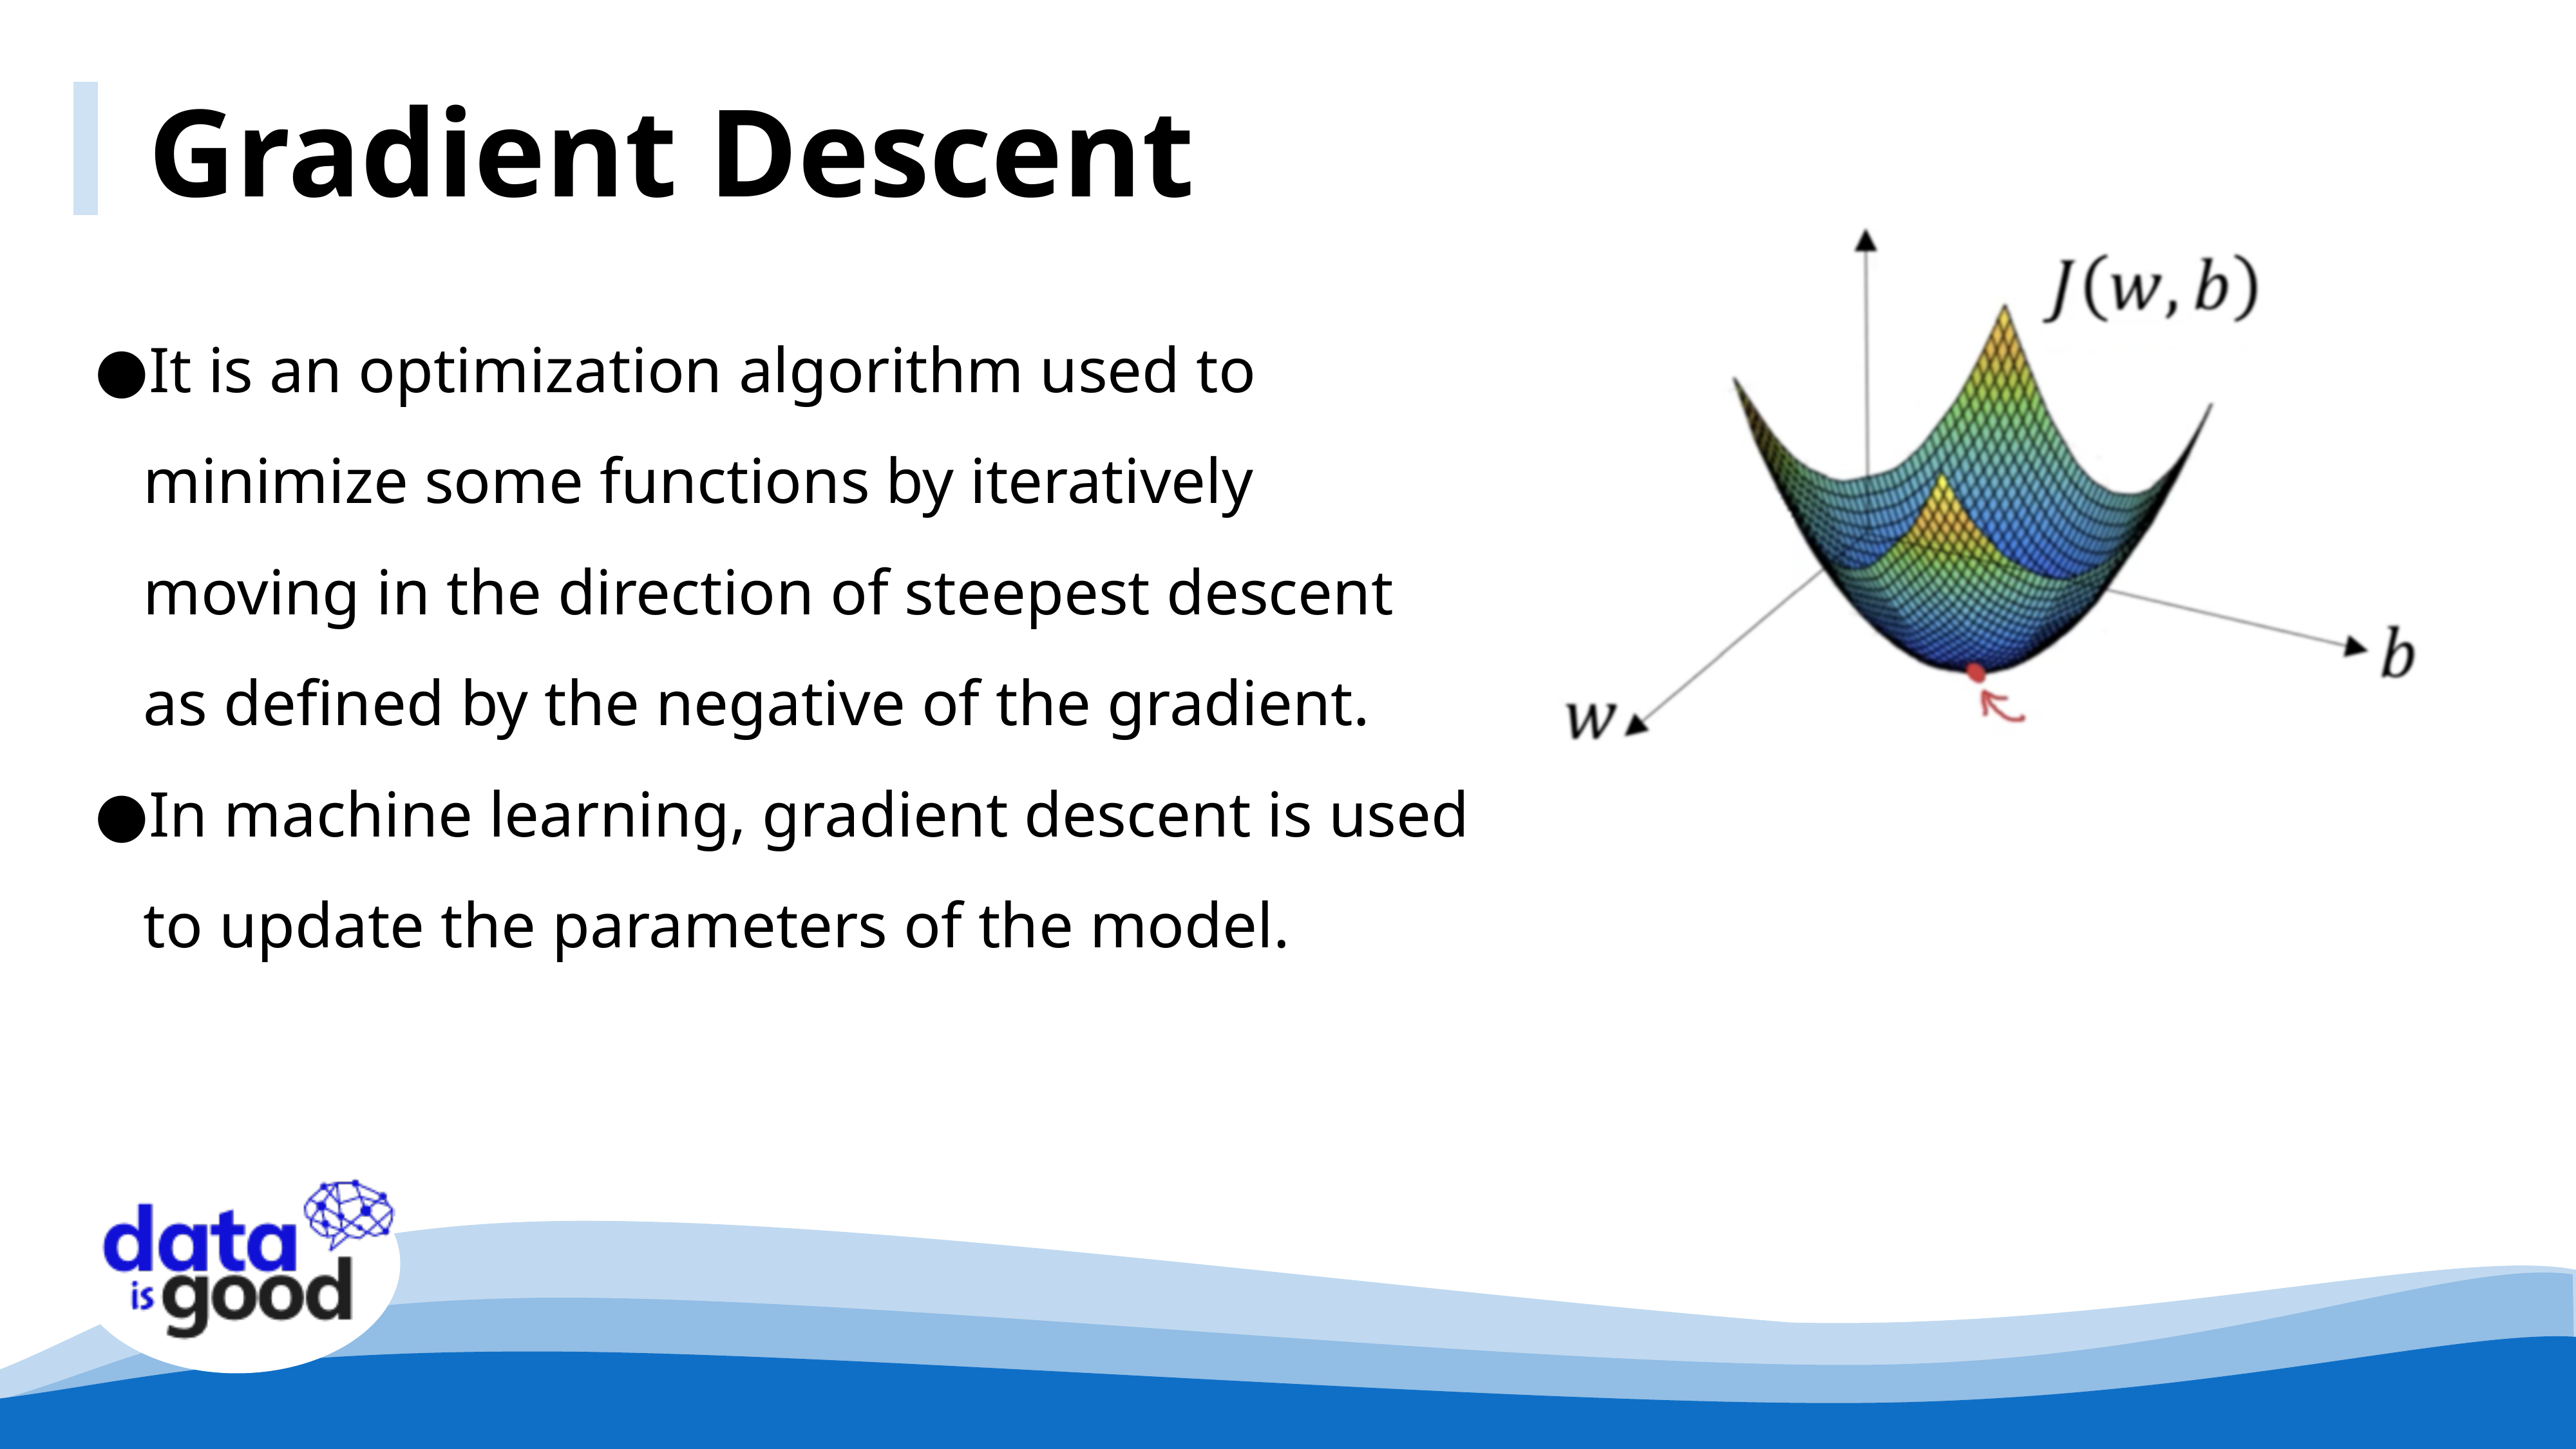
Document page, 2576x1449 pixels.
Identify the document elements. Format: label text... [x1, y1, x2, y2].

text_box It is an optimization algorithm used to minimize some functions by iteratively moving in the direction of steepest descent as defined by the negative of the gradient. In machine learning, gradient descent is used to update the parameters of the model. [85, 284, 1482, 1098]
picture [101, 1177, 395, 1381]
text_box Gradient Descent [111, 70, 2533, 226]
picture [1467, 225, 2504, 744]
